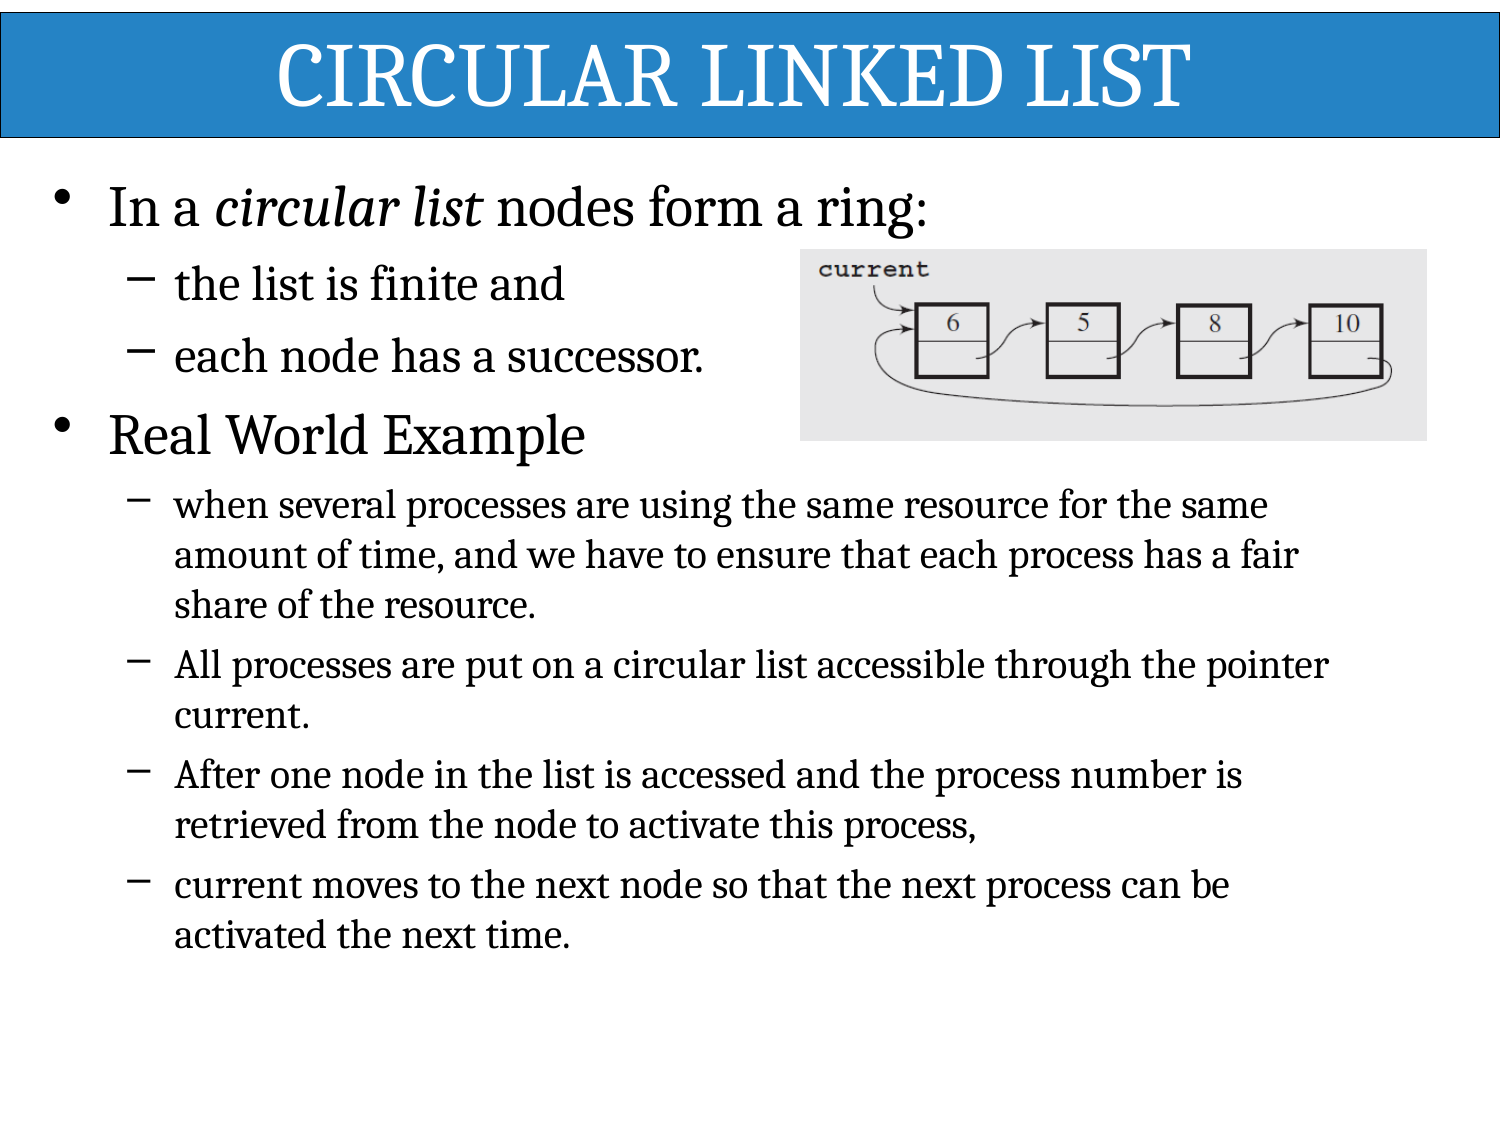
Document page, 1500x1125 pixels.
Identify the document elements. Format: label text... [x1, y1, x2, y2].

text_box In a circular list nodes form a ring: the list is finite and each node has a successor. Real World Example when several processes are using the same resource for the same amount of time, and we have to ensure that each process has a fair share of the resource. All processes are put on a circular list accessible through the pointer current. After one node in the list is accessed and the process number is retrieved from the node to activate this process, current moves to the next node so that the next process can be activated the next time. [50, 152, 1388, 958]
title CIRCULAR LINKED LIST [238, 13, 1262, 152]
picture [799, 249, 1427, 442]
